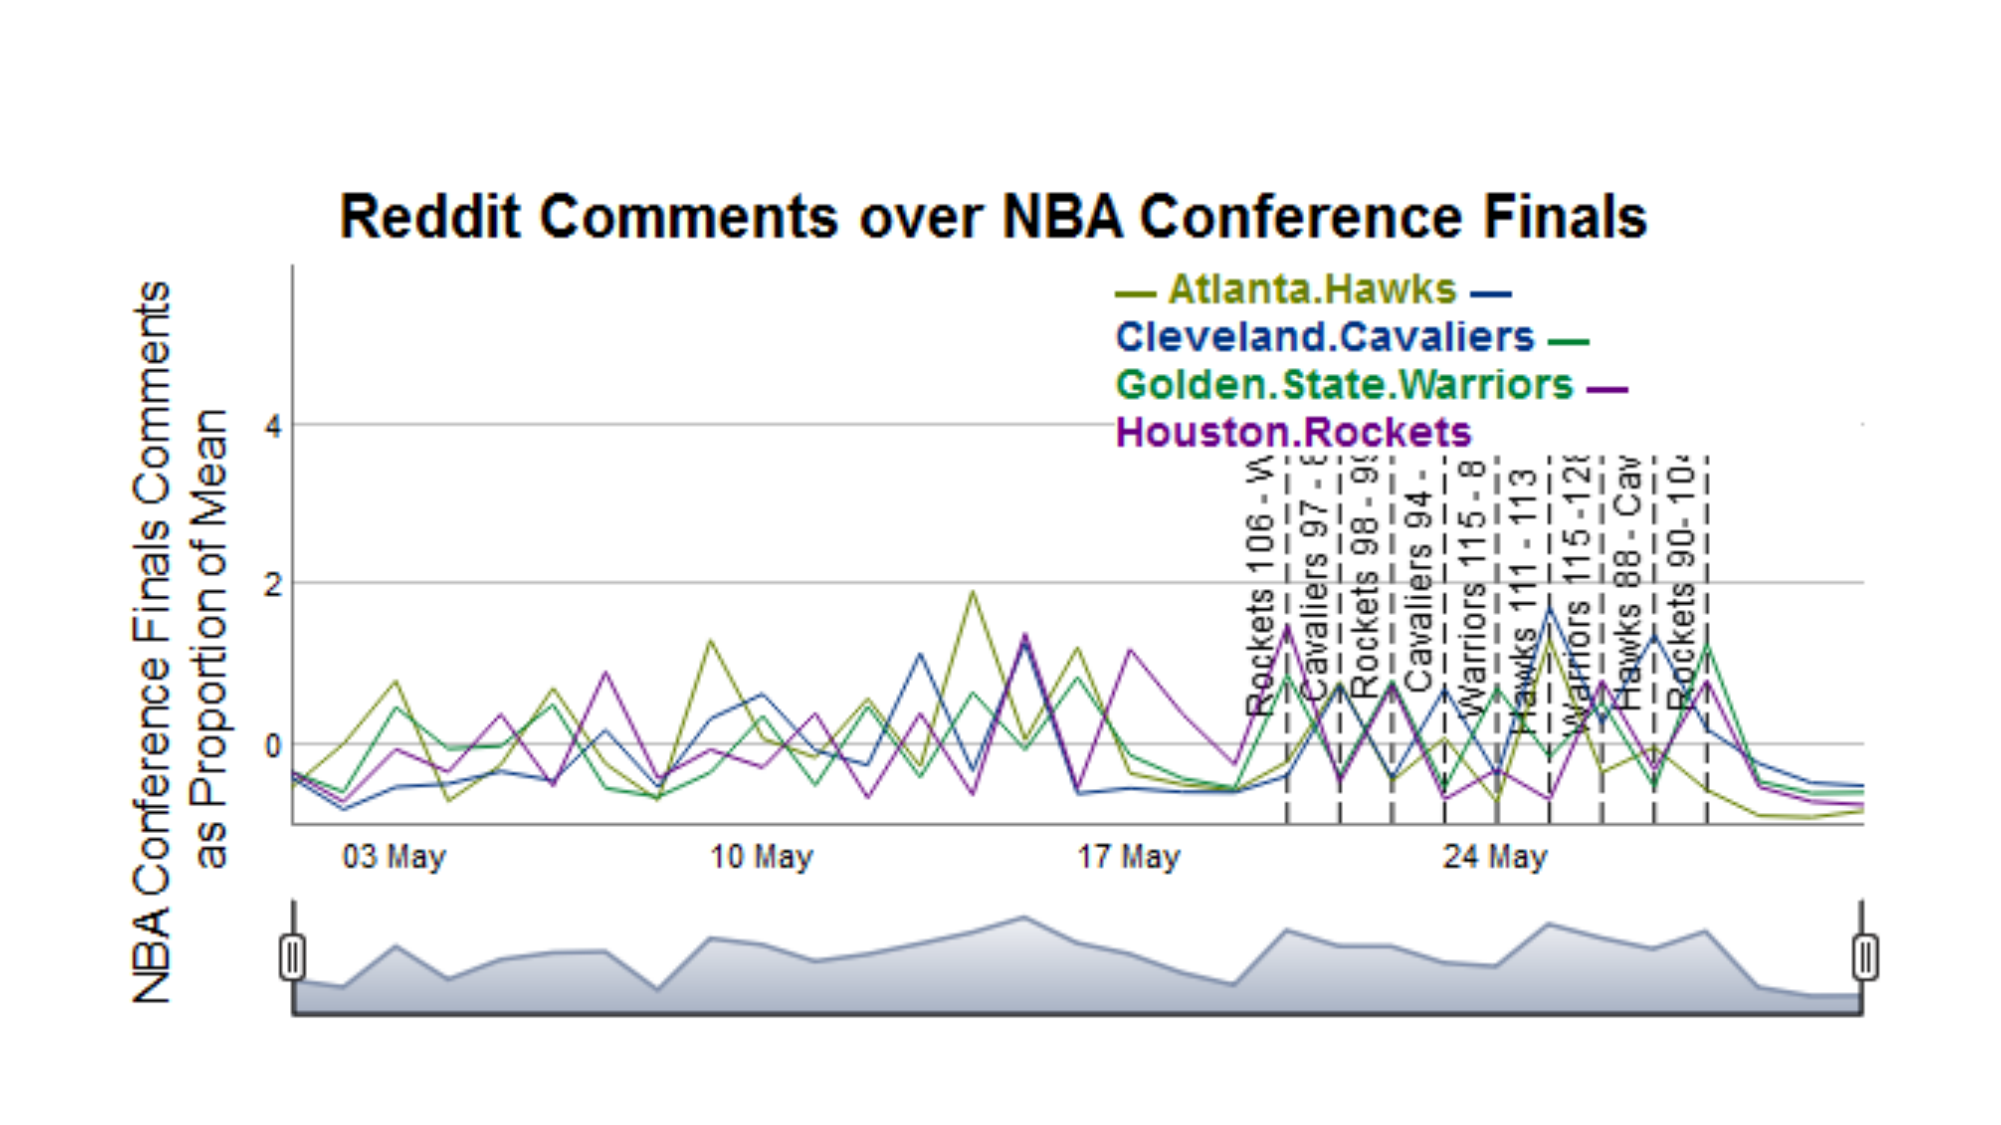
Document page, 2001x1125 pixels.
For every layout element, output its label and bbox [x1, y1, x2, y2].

list [95, 152, 1904, 1042]
